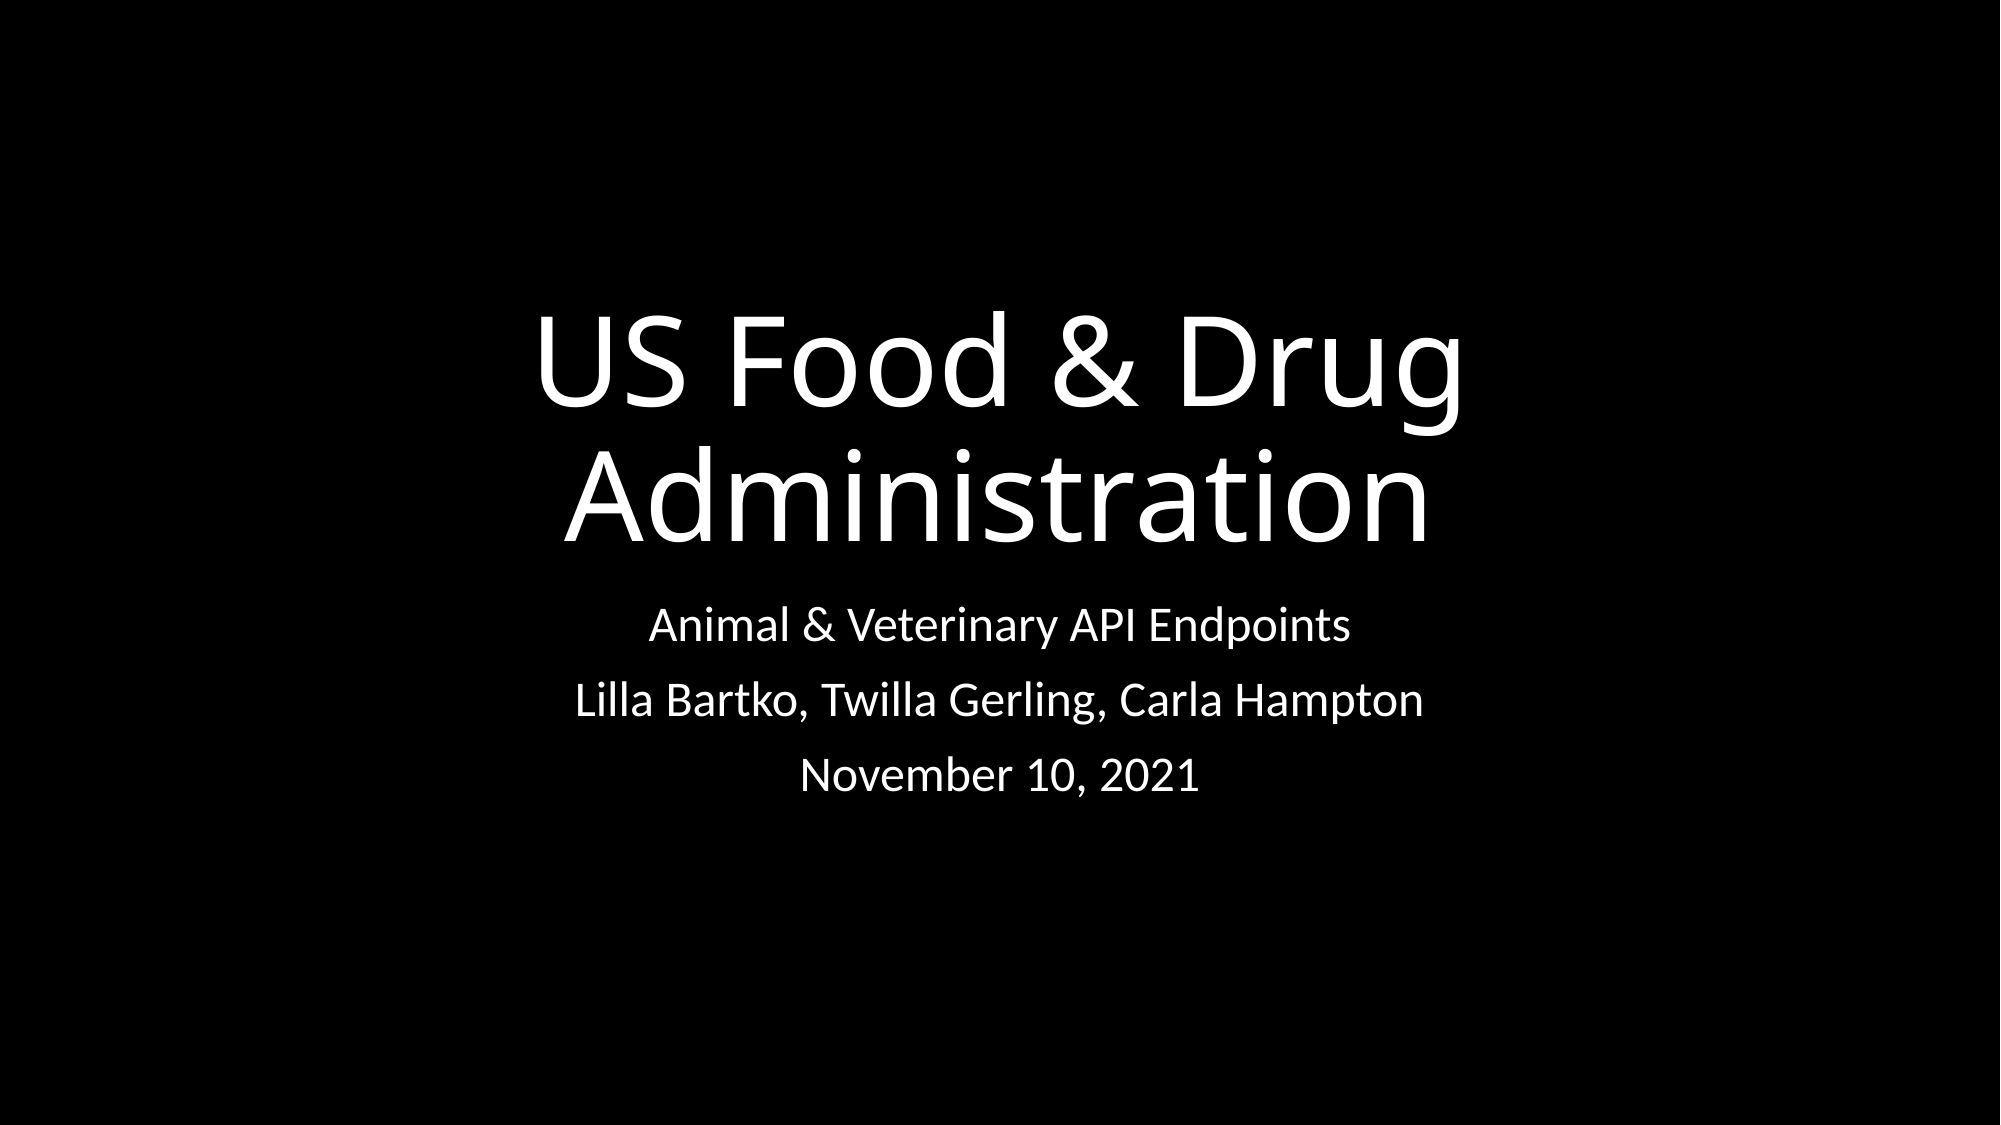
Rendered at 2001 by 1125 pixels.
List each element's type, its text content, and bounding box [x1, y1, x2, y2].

title US Food & Drug Administration [249, 184, 1750, 576]
subtitle Animal & Veterinary API Endpoints Lilla Bartko, Twilla Gerling, Carla Hampton November 10, 2021 [249, 590, 1750, 863]
